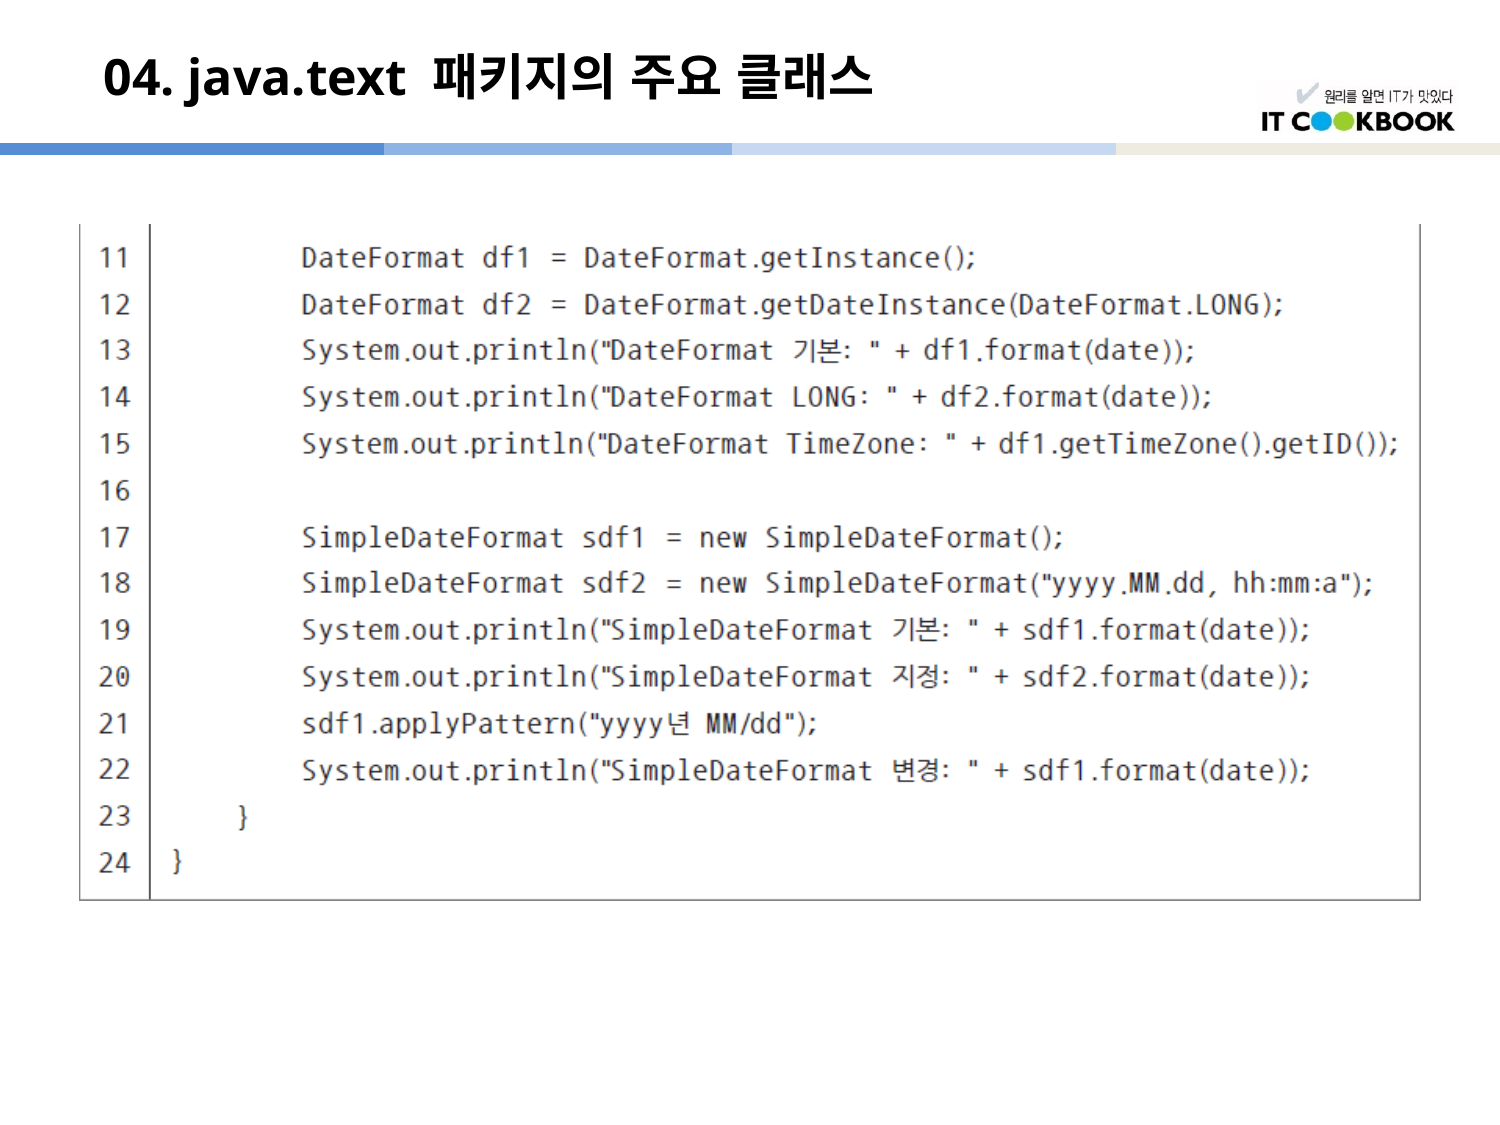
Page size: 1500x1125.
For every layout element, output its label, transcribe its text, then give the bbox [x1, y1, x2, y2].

picture [79, 223, 1421, 901]
title 04. java.text 패키지의 주요 클래스 [88, 30, 1211, 121]
picture [1257, 79, 1458, 133]
